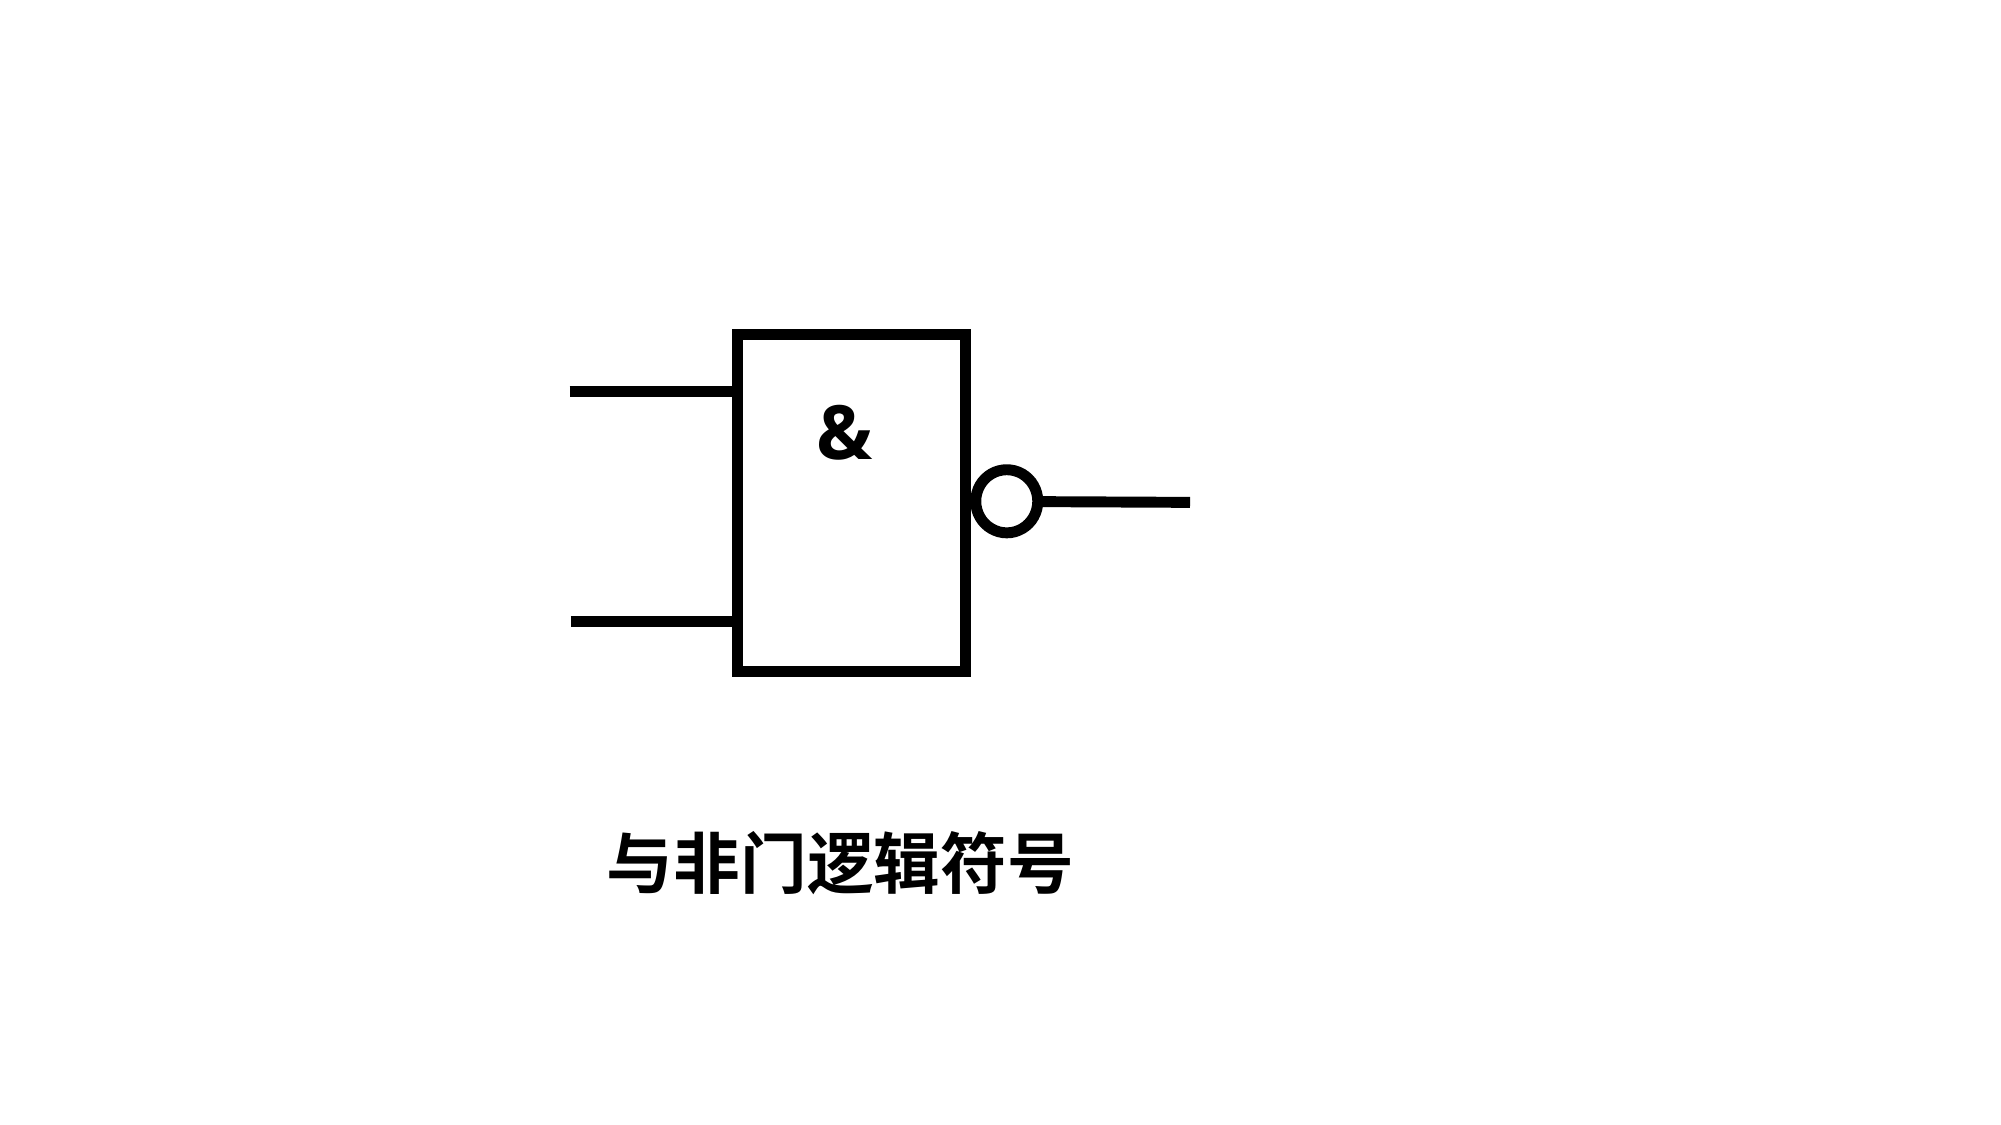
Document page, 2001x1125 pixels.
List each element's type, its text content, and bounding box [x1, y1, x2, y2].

text_box & [801, 376, 888, 482]
text_box [974, 503, 1039, 534]
text_box [974, 468, 1039, 501]
text_box 与非门逻辑符号 [592, 814, 1089, 910]
text_box [737, 333, 966, 673]
